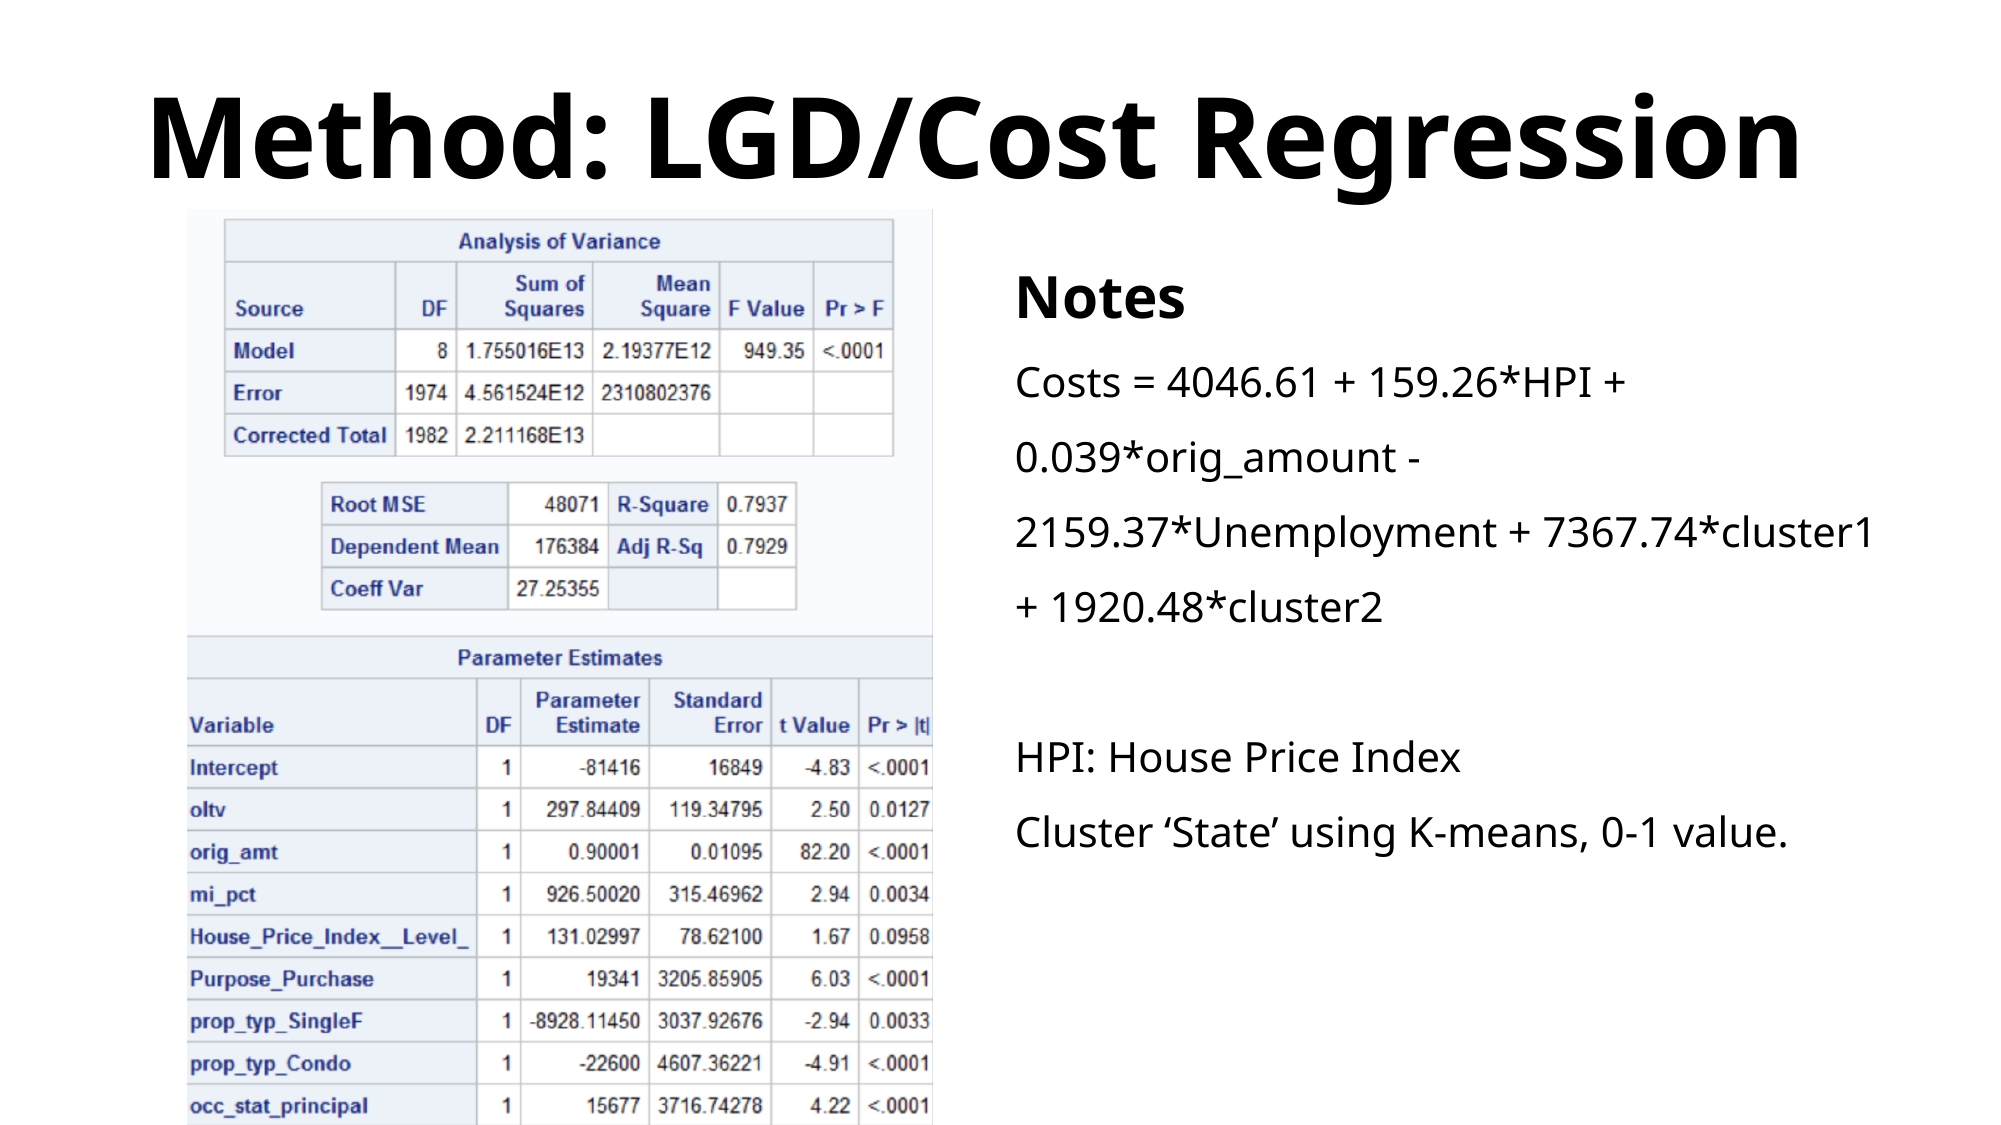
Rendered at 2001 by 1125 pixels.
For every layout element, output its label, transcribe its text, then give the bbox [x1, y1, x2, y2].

text_box Method: LGD/Cost Regression [136, 62, 1815, 206]
picture [187, 209, 933, 1125]
text_box Notes Costs = 4046.61 + 159.26*HPI + 0.039*orig_amount - 2159.37*Unemployment + 7367.74*cluster1 + 1920.48*cluster2 HPI: House Price Index Cluster ‘State’ using K-means, 0-1 value. [1007, 221, 1908, 860]
